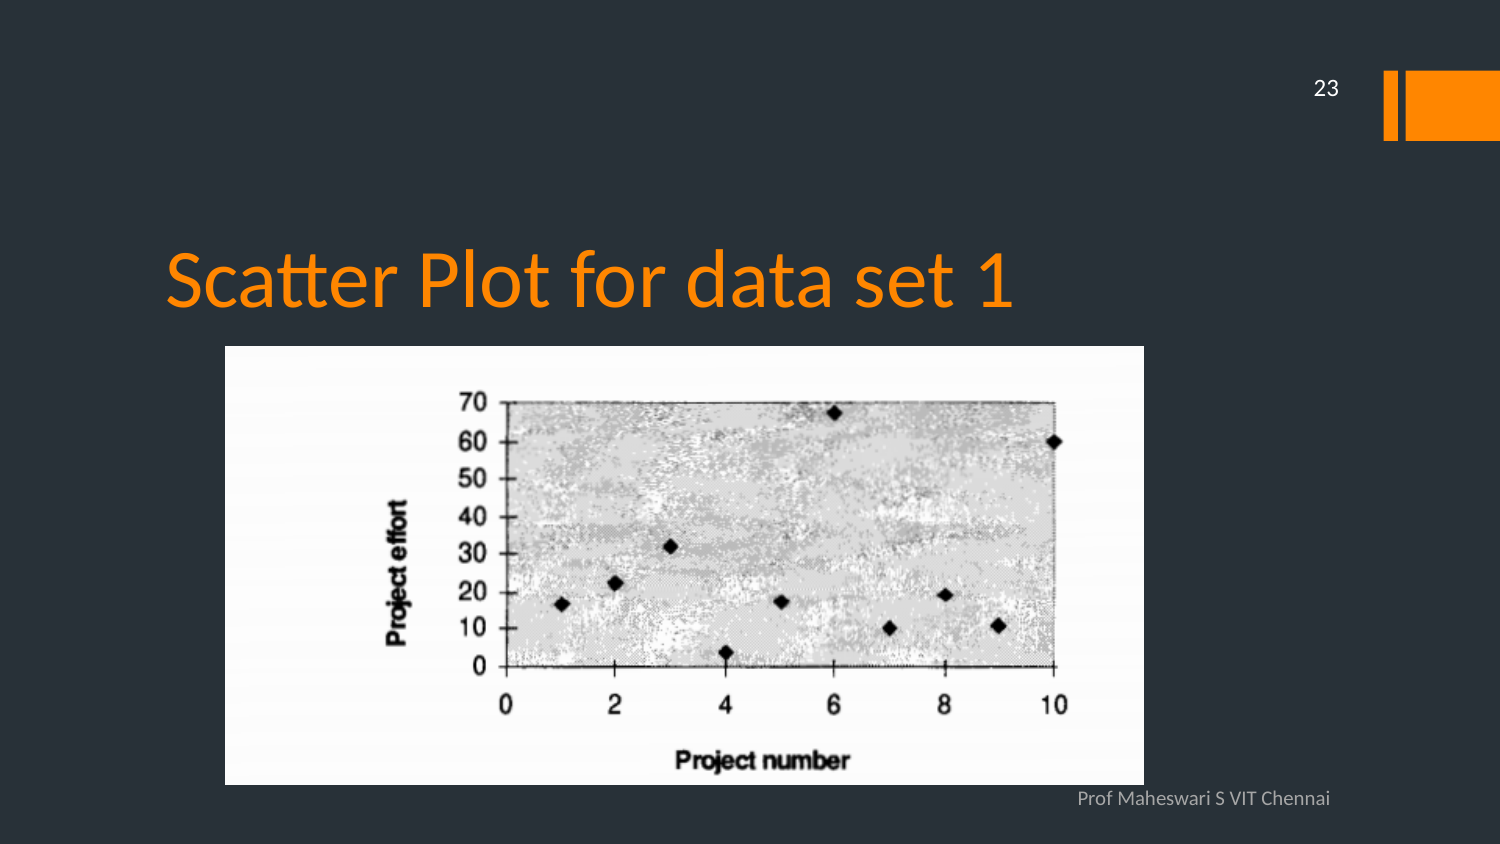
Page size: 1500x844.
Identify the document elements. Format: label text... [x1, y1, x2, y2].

picture [224, 346, 1145, 785]
slide_number 23 [1199, 67, 1355, 105]
title Scatter Plot for data set 1 [150, 190, 1350, 332]
footer Prof Maheswari S VIT Chennai [1062, 784, 1431, 822]
